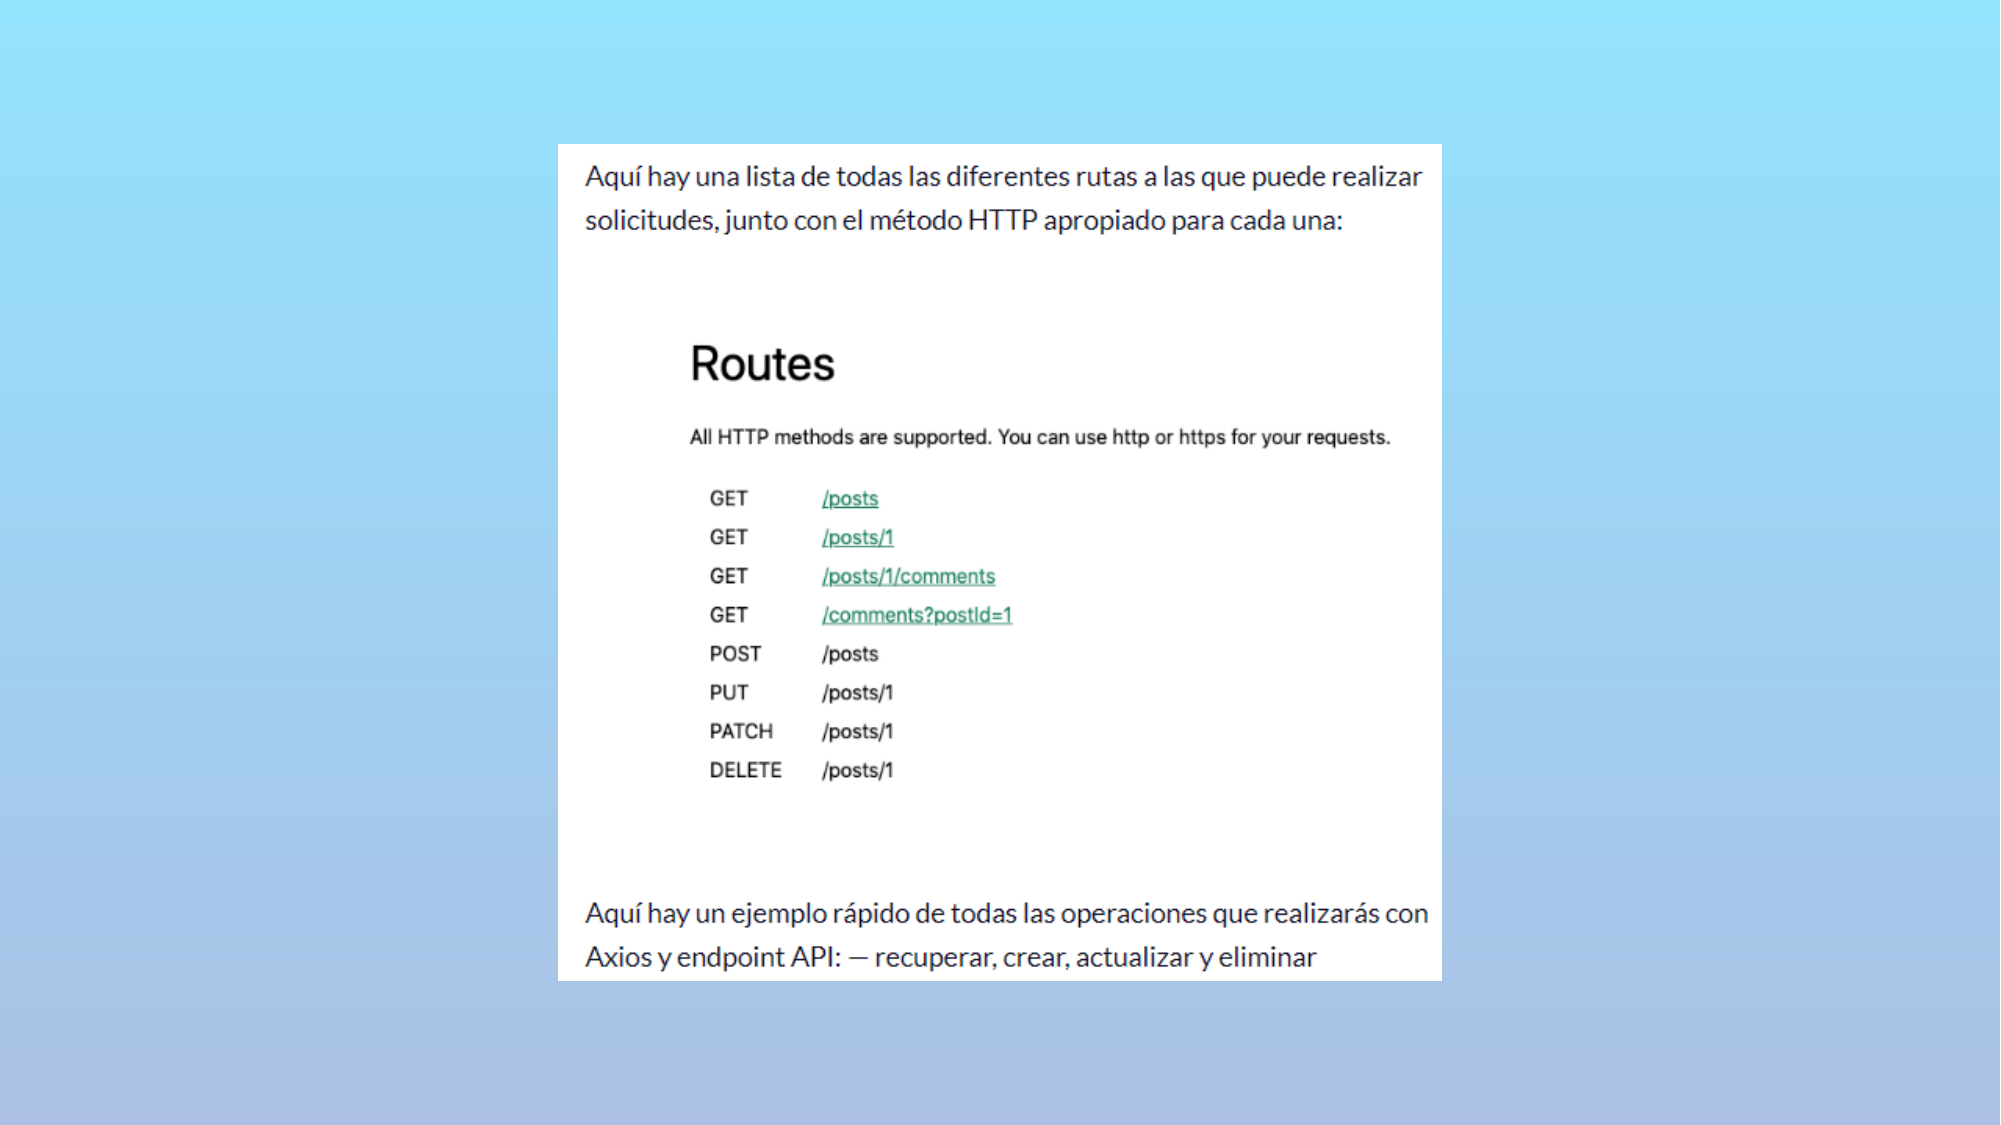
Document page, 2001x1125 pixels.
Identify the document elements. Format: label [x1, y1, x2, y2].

picture [558, 144, 1442, 981]
